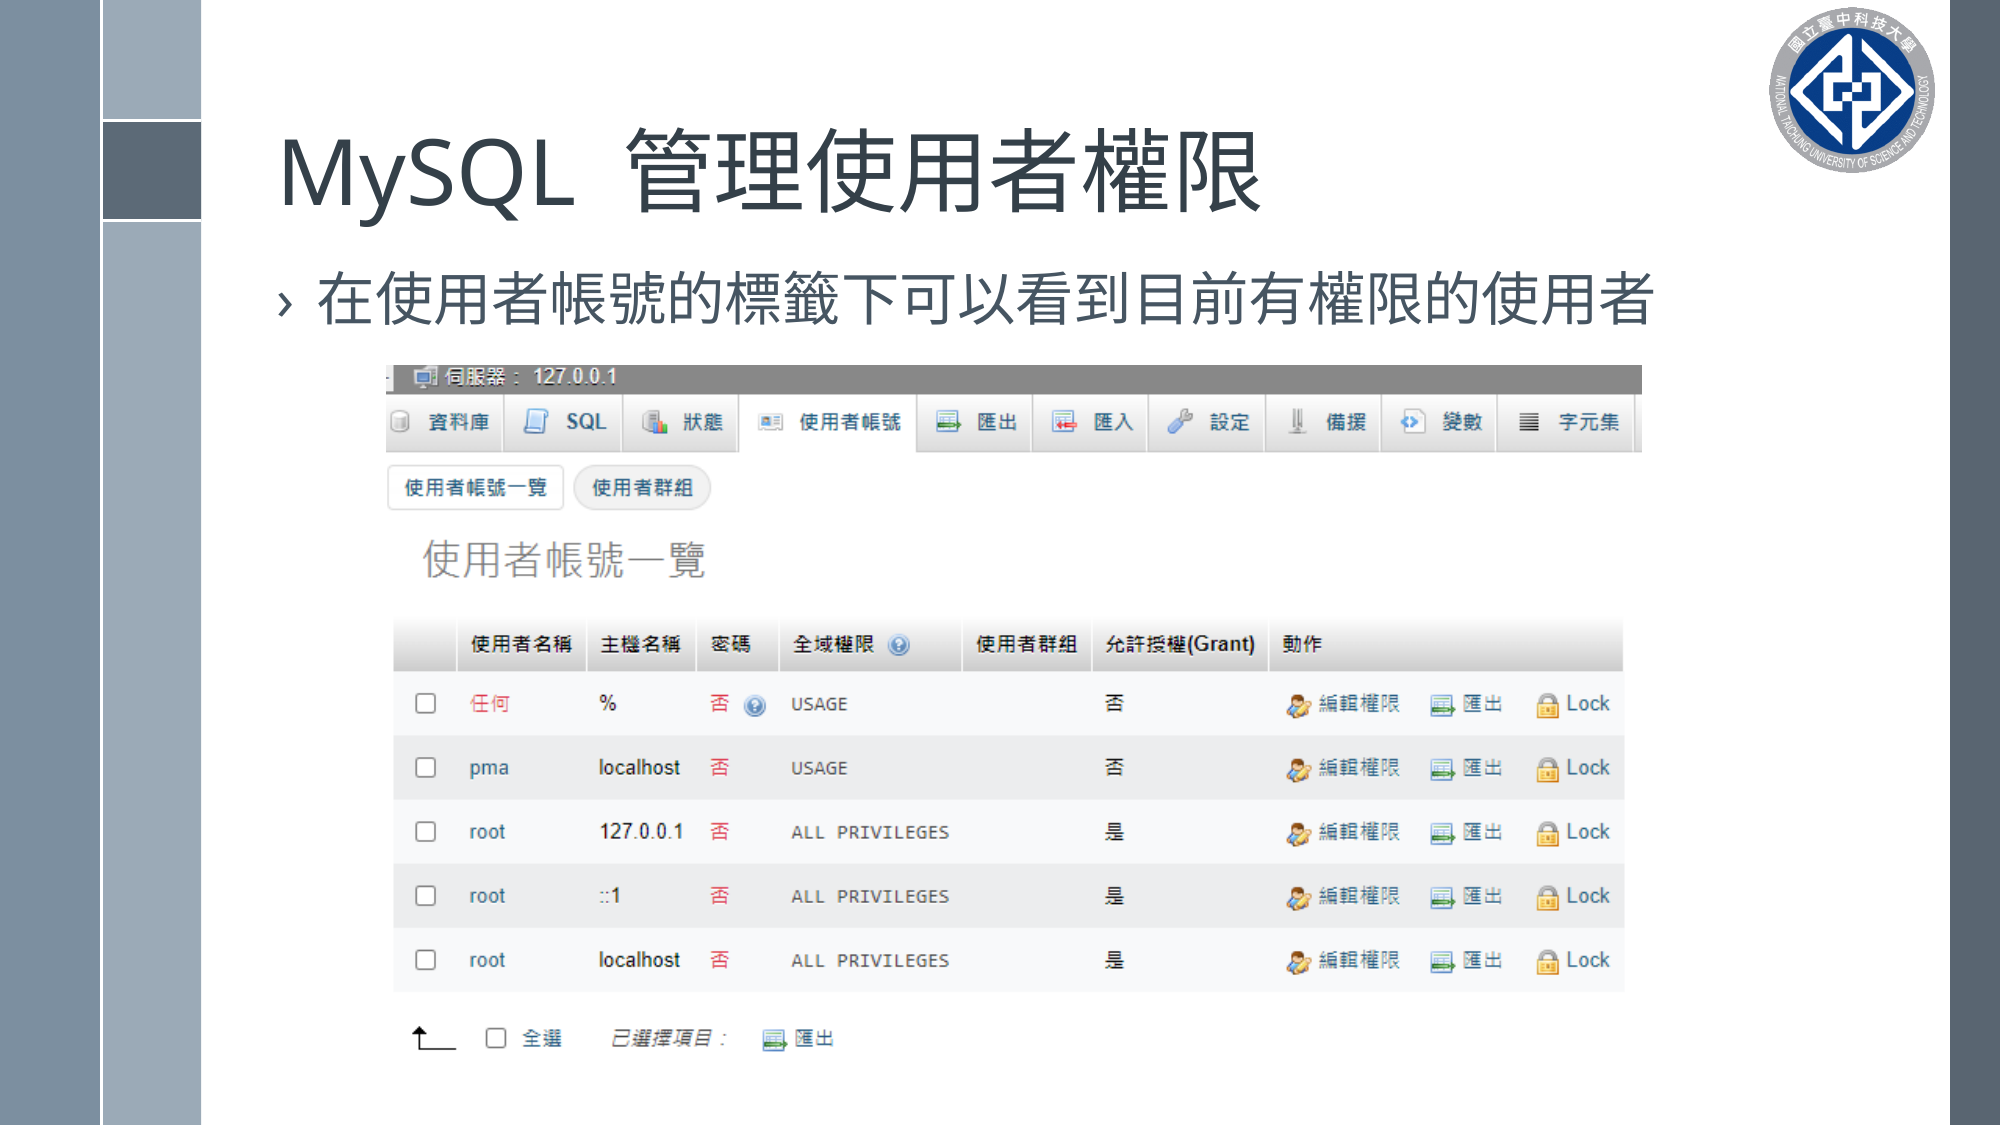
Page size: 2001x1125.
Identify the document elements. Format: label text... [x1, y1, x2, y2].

title MySQL 管理使用者權限 [261, 29, 1867, 233]
list 在使用者帳號的標籤下可以看到目前有權限的使用者 [261, 262, 1867, 1013]
picture [1769, 7, 1935, 173]
picture [386, 365, 1642, 1061]
